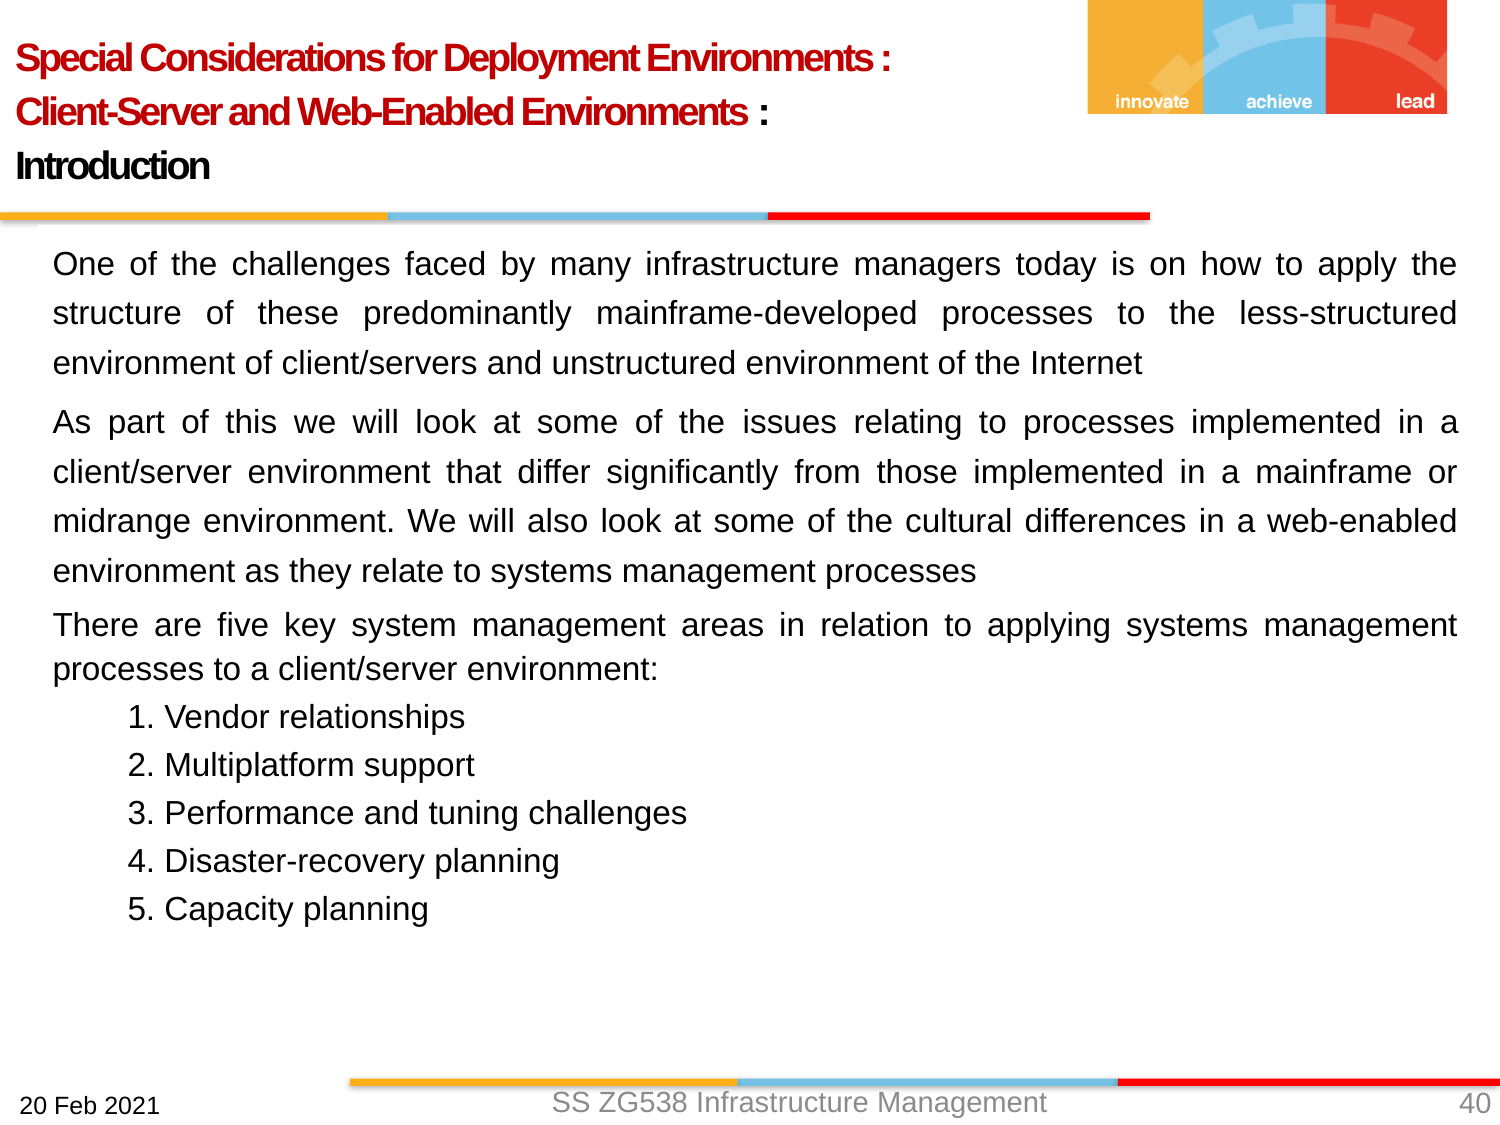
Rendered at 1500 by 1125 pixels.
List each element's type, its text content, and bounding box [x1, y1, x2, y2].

list Special Considerations for Deployment Environments : Client-Server and Web-Enabled Environments : Introduction [0, 12, 1475, 200]
picture [1087, 0, 1448, 12]
footer SS ZG538 Infrastructure Management [500, 1076, 1100, 1125]
slide_number 40 [1431, 1076, 1500, 1125]
list One of the challenges faced by many infrastructure managers today is on how to apply the structure of these predominantly mainframe-developed processes to the less-structured environment of client/servers and unstructured environment of the Internet As part of this we will look at some of the issues relating to processes implemented in a client/server environment that differ significantly from those implemented in a mainframe or midrange environment. We will also look at some of the cultural differences in a web-enabled environment as they relate to systems management processes There are five key system management areas in relation to applying systems management processes to a client/server environment: 1. Vendor relationships 2. Multiplatform support 3. Performance and tuning challenges 4. Disaster‐recovery planning 5. Capacity planning [37, 224, 1475, 1063]
